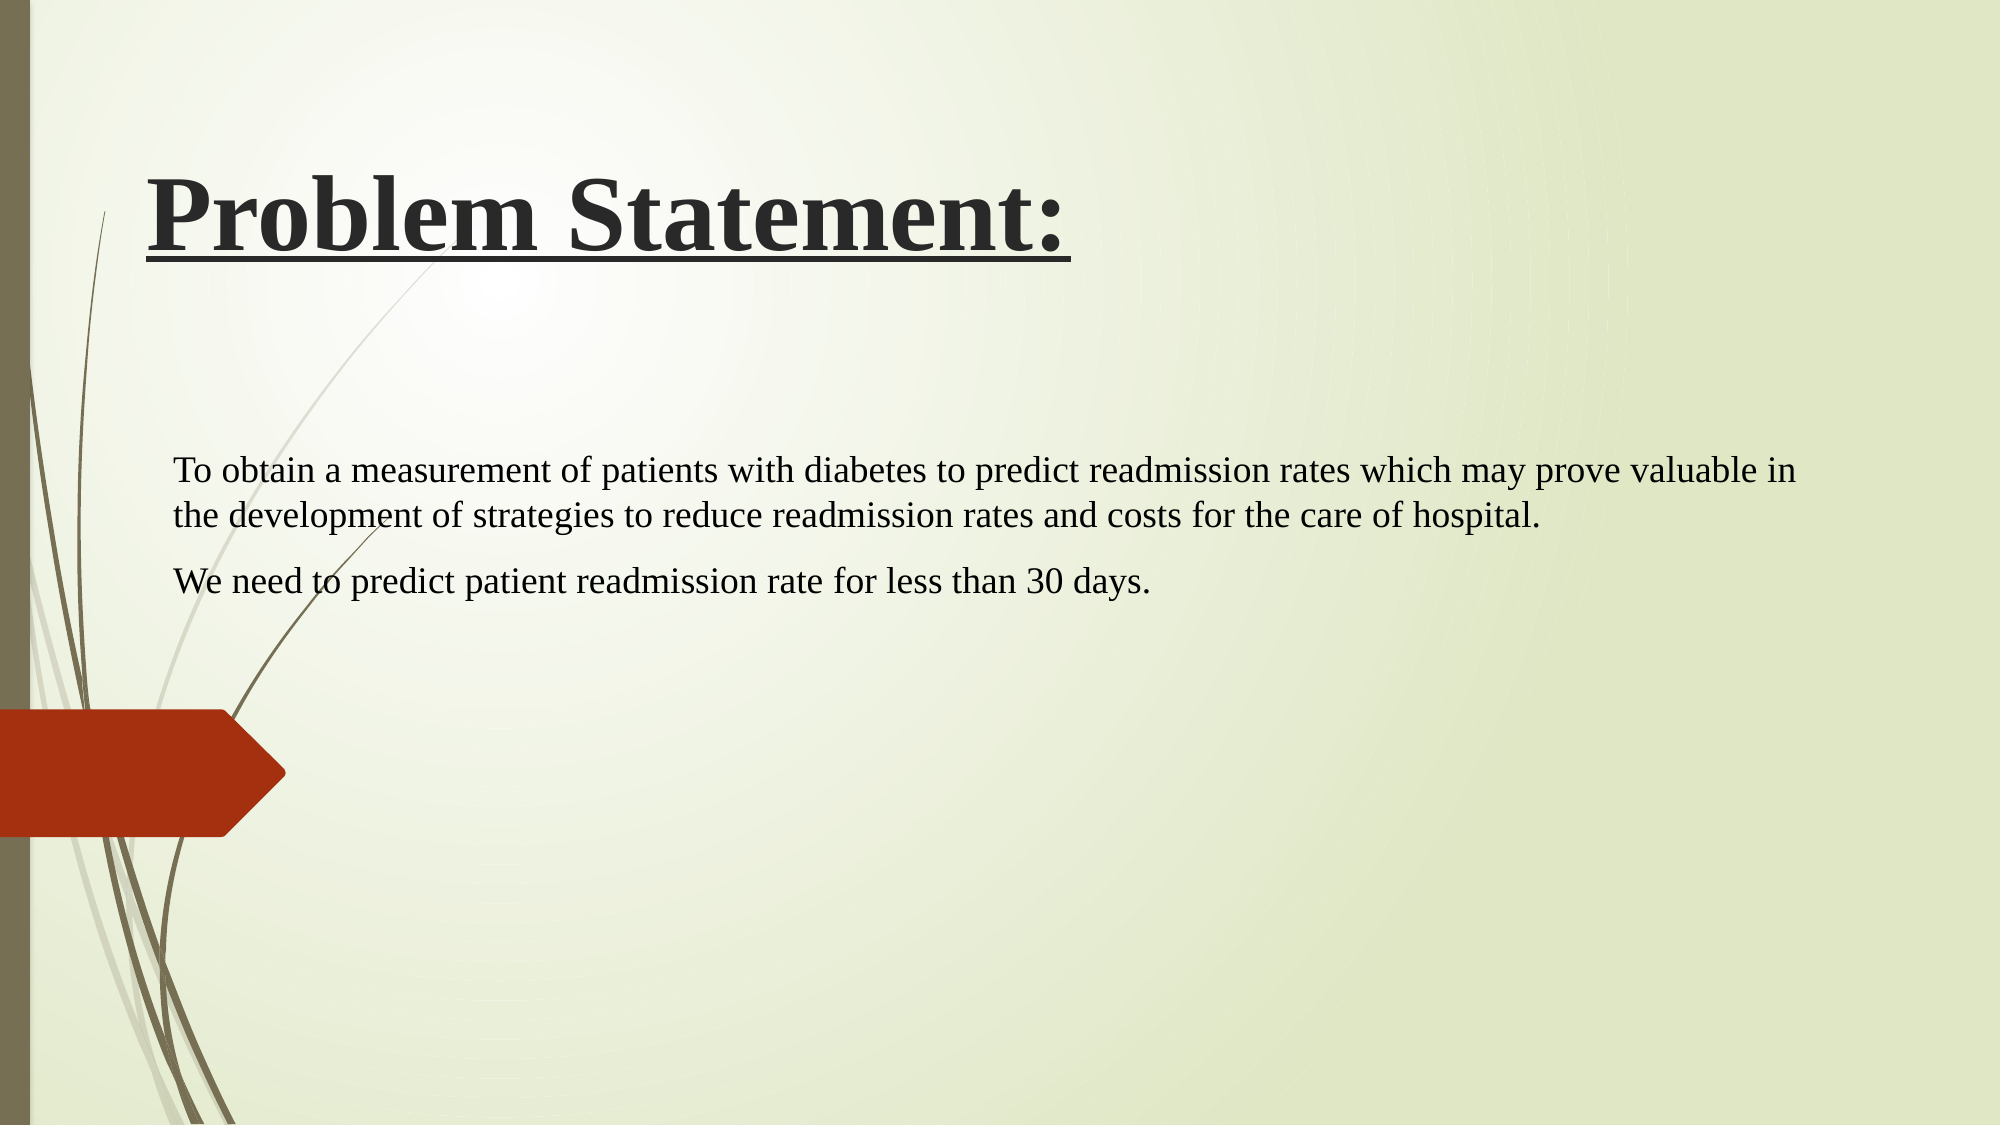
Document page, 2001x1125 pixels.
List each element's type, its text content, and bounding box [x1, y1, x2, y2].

title Problem Statement: [131, 134, 1462, 280]
subtitle To obtain a measurement of patients with diabetes to predict readmission rates which may prove valuable in the development of strategies to reduce readmission rates and costs for the care of hospital. We need to predict patient readmission rate for less than 30 days. [158, 437, 1842, 791]
